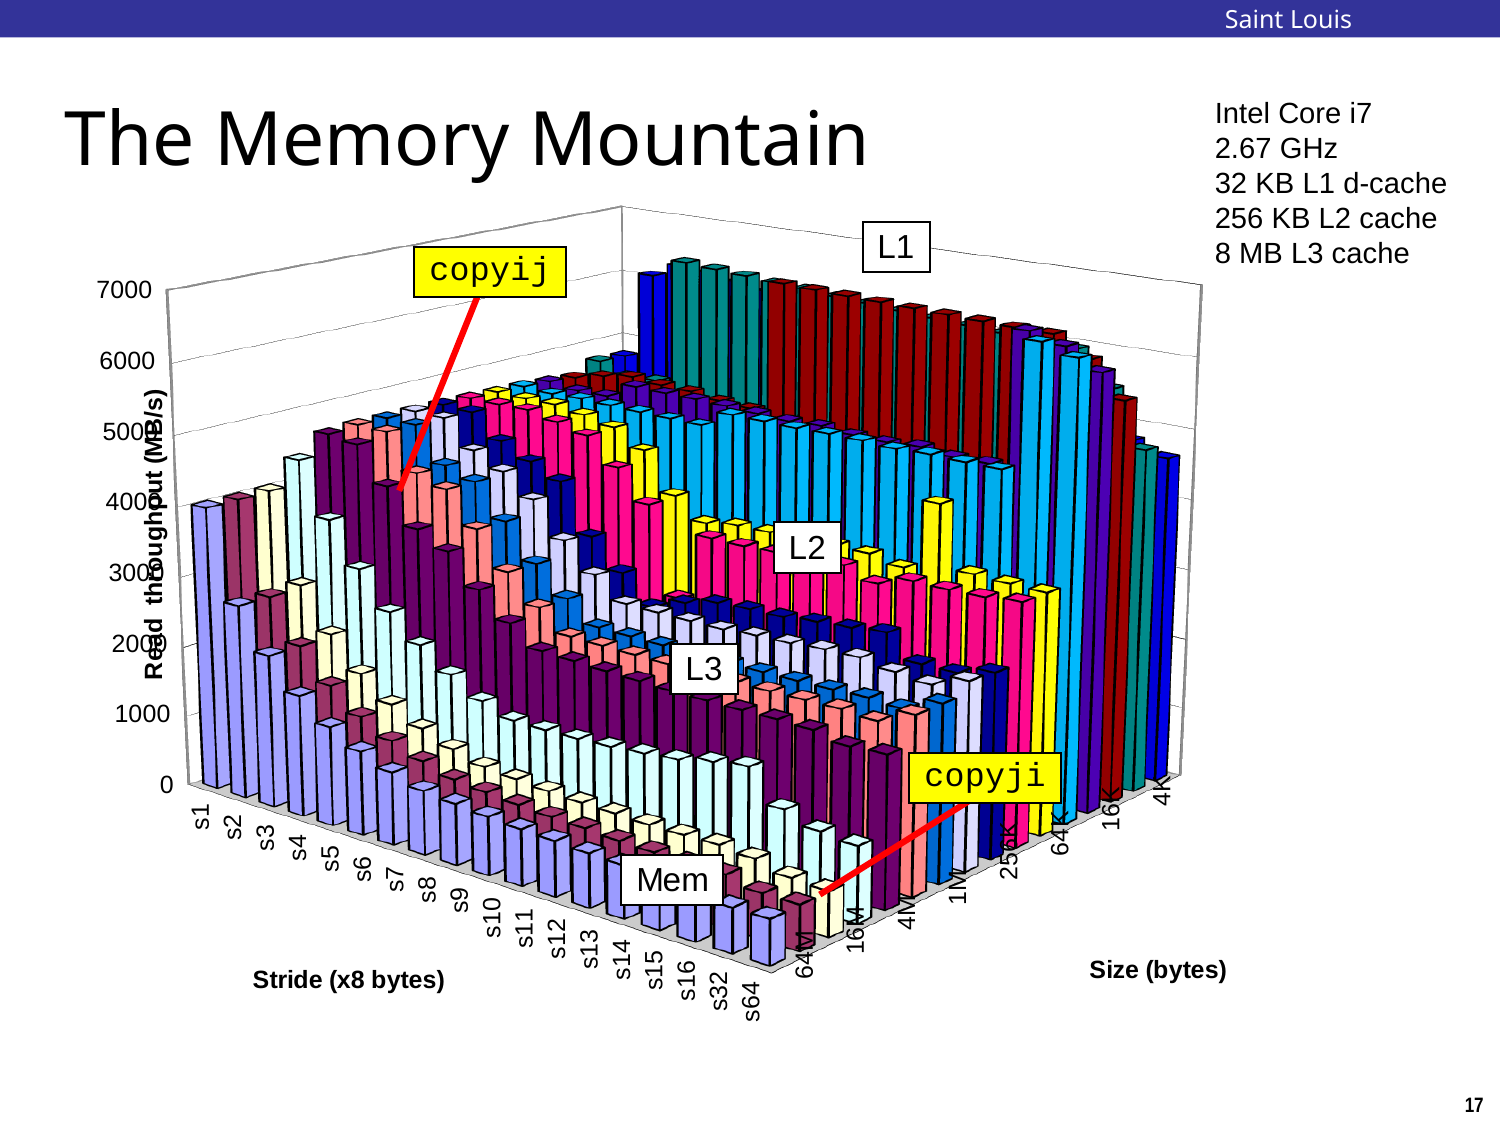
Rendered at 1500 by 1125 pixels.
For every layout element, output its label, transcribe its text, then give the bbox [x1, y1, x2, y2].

title The Memory Mountain [58, 38, 1305, 168]
chart [0, 168, 1407, 1125]
text_box [0, 0, 1500, 38]
text_box Saint Louis University [1224, 3, 1475, 33]
text_box Intel Core i7 2.67 GHz 32 KB L1 d-cache 256 KB L2 cache 8 MB L3 cache [1199, 87, 1488, 277]
